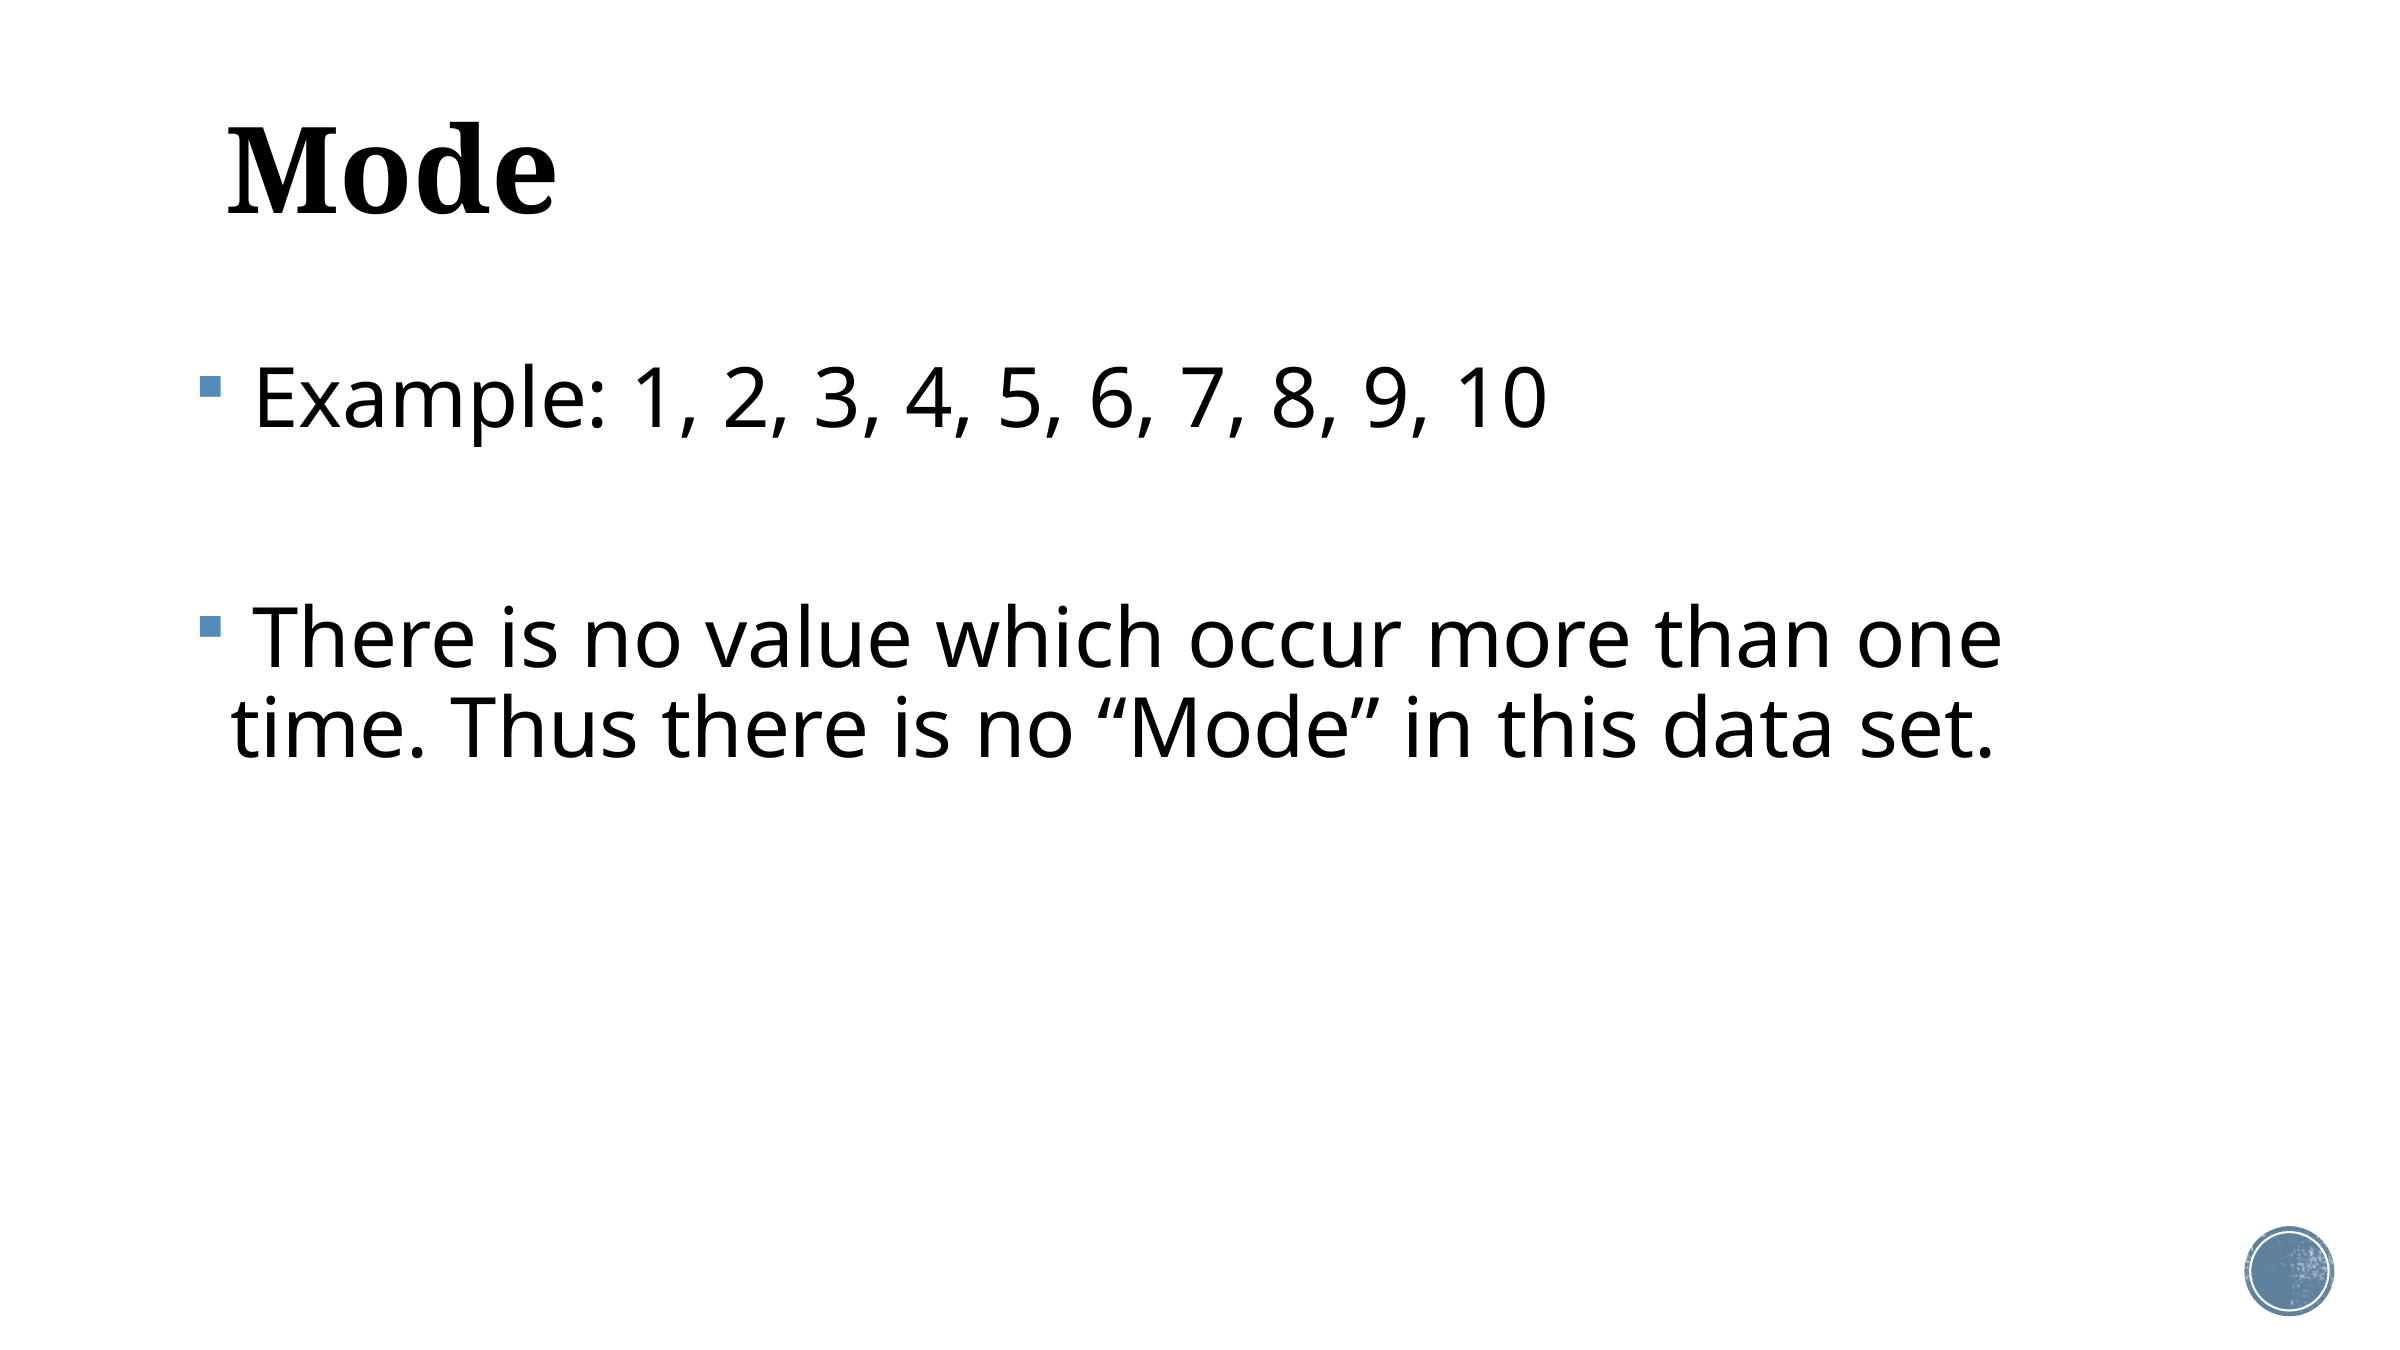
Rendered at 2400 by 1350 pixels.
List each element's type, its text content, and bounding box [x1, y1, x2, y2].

list Example: 1, 2, 3, 4, 5, 6, 7, 8, 9, 10 There is no value which occur more than one time. Thus there is no “Mode” in this data set. [179, 348, 2220, 1265]
title Mode [210, 16, 2191, 333]
